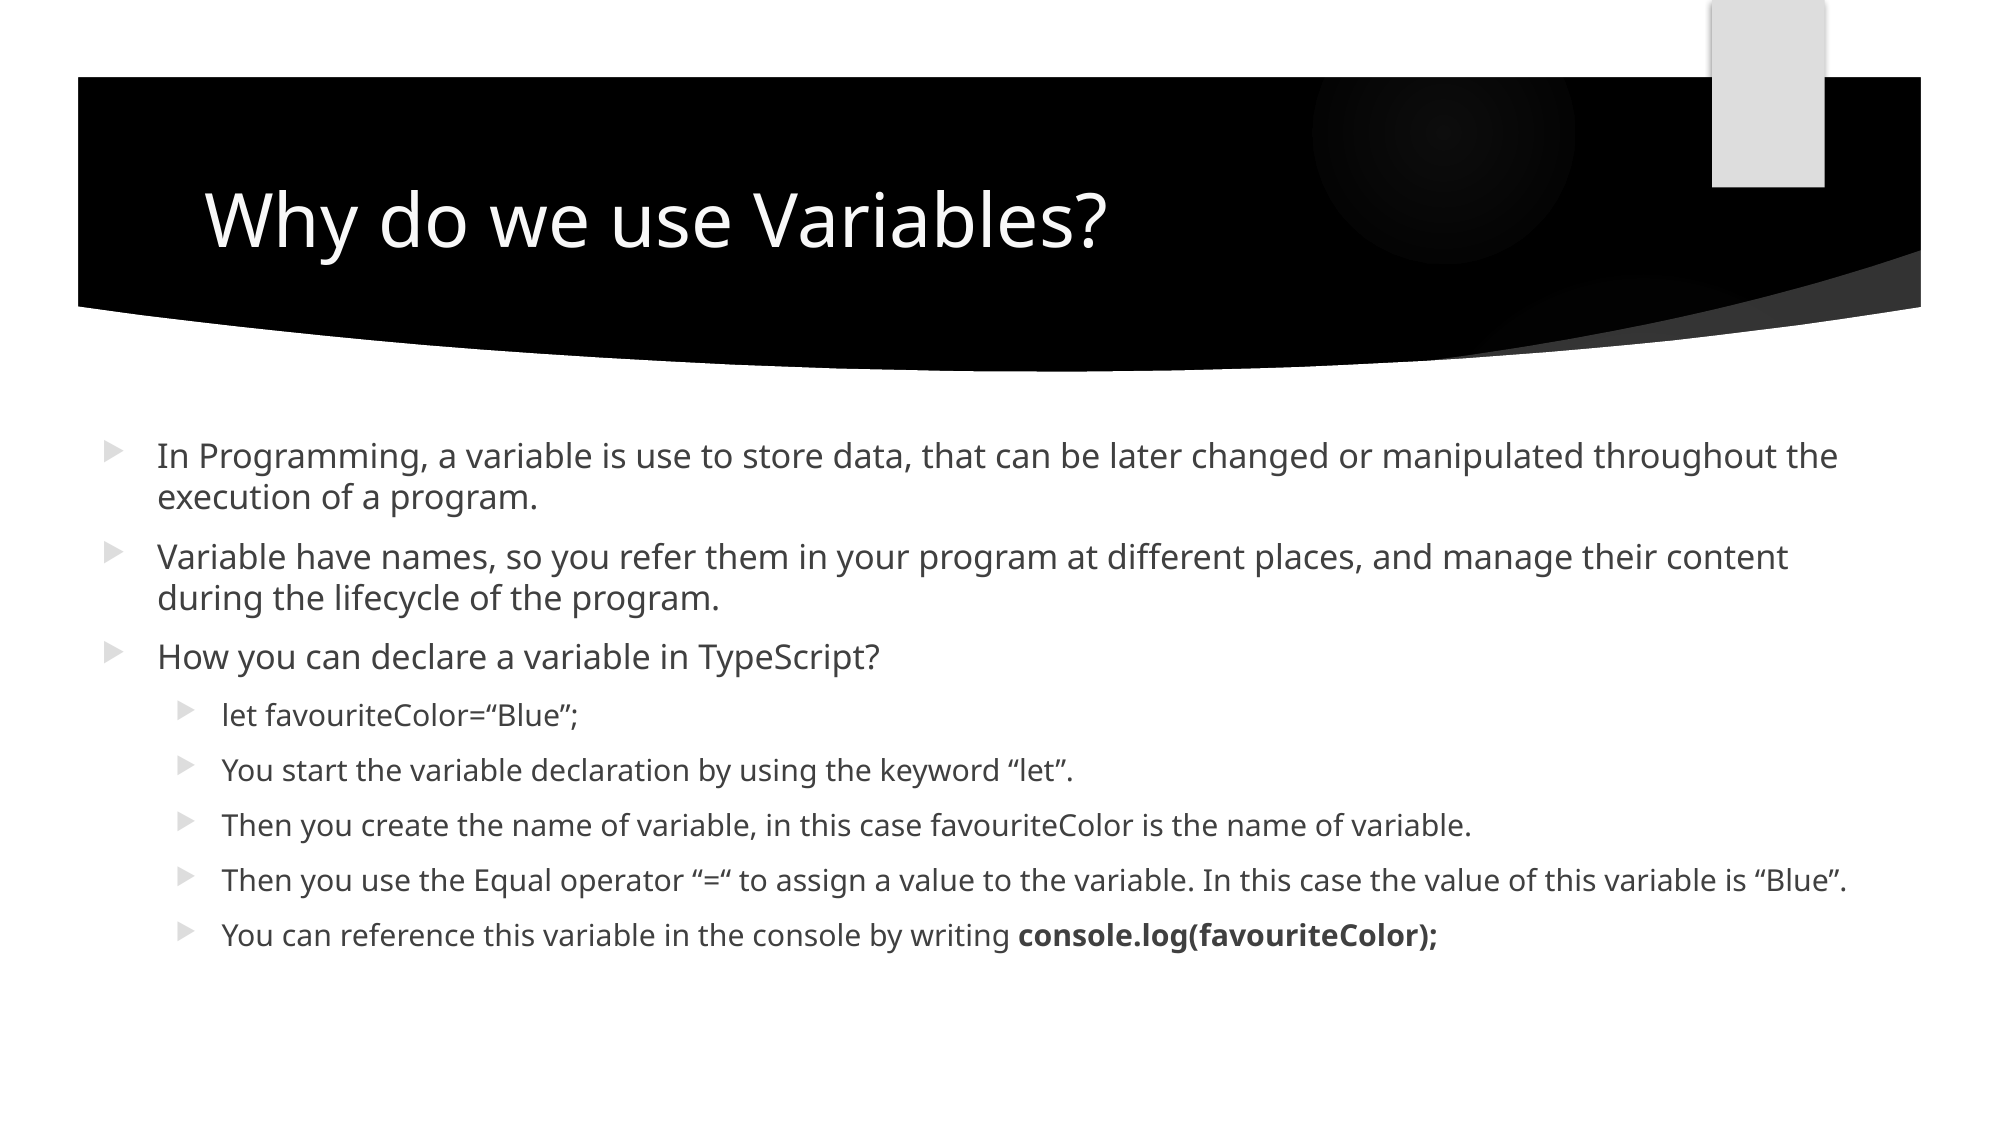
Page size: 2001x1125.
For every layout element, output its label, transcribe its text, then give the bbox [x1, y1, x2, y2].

list In Programming, a variable is use to store data, that can be later changed or manipulated throughout the execution of a program. Variable have names, so you refer them in your program at different places, and manage their content during the lifecycle of the program. How you can declare a variable in TypeScript? let favouriteColor=“Blue”; You start the variable declaration by using the keyword “let”. Then you create the name of variable, in this case favouriteColor is the name of variable. Then you use the Equal operator “=“ to assign a value to the variable. In this case the value of this variable is “Blue”. You can reference this variable in the console by writing console.log(favouriteColor); [86, 427, 1909, 988]
title Why do we use Variables? [189, 159, 1627, 276]
